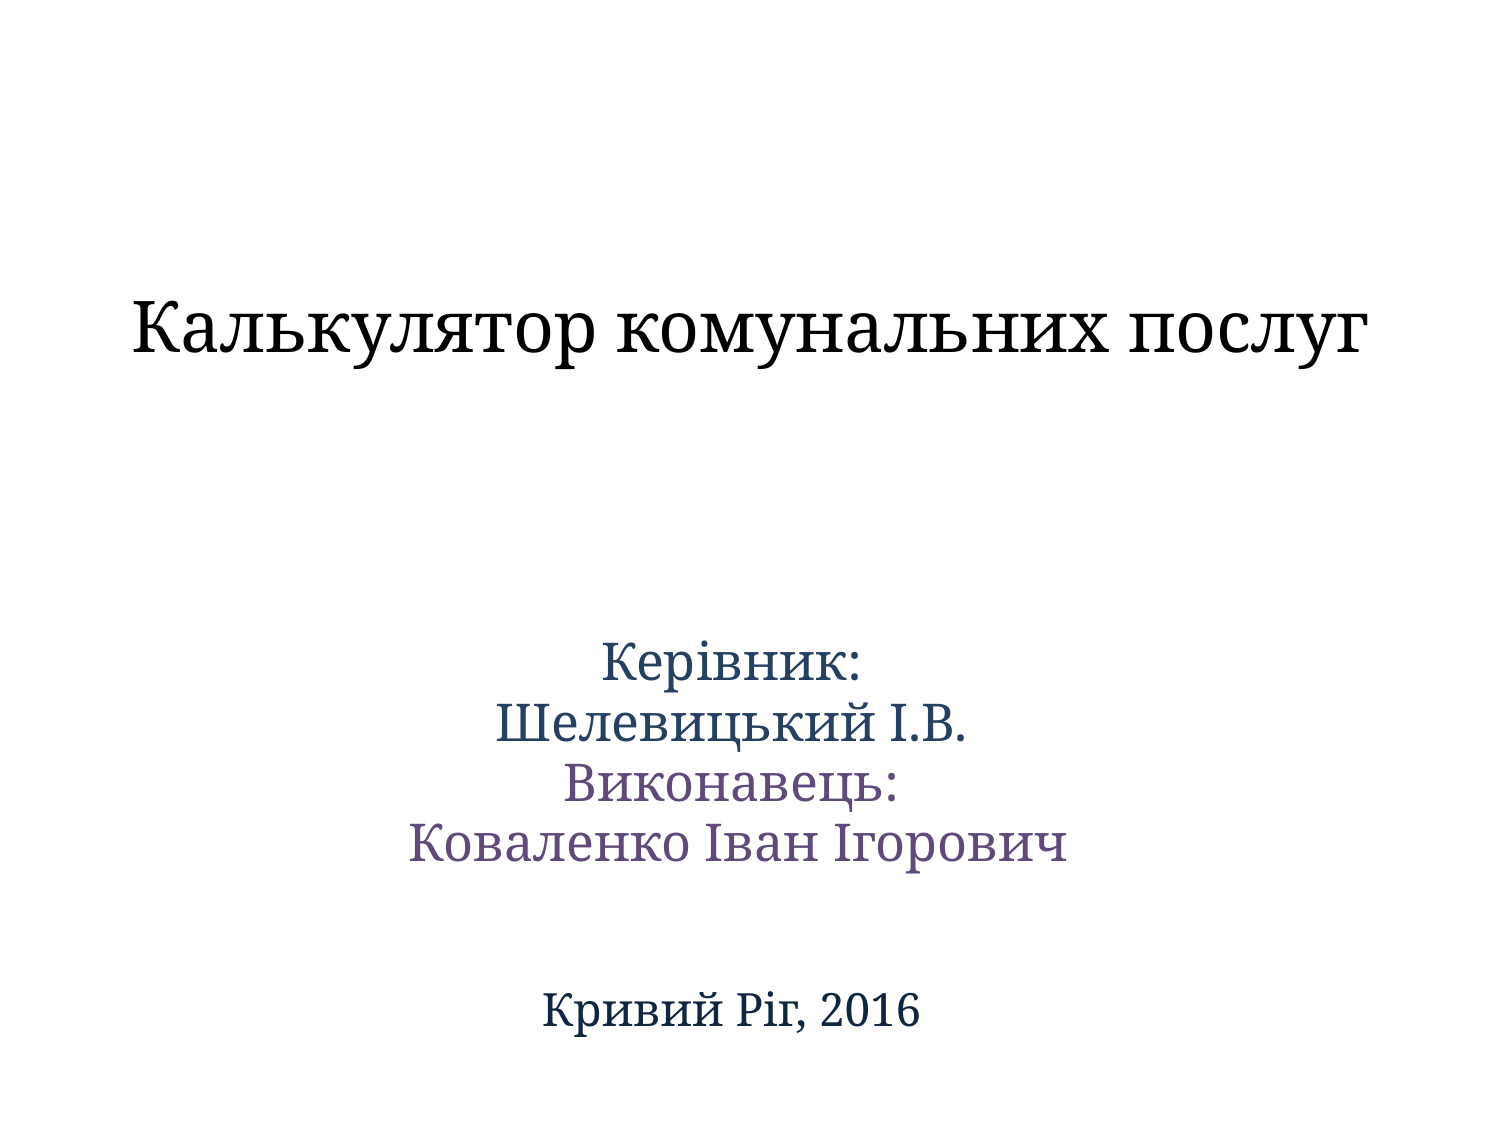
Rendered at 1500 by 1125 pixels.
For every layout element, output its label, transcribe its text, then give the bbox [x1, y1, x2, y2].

subtitle Керівник: Шелевицький І.В. Виконавець: Коваленко Іван Ігорович Кривий Ріг, 2016 [206, 633, 1257, 1083]
title Калькулятор комунальних послуг [111, 231, 1388, 474]
